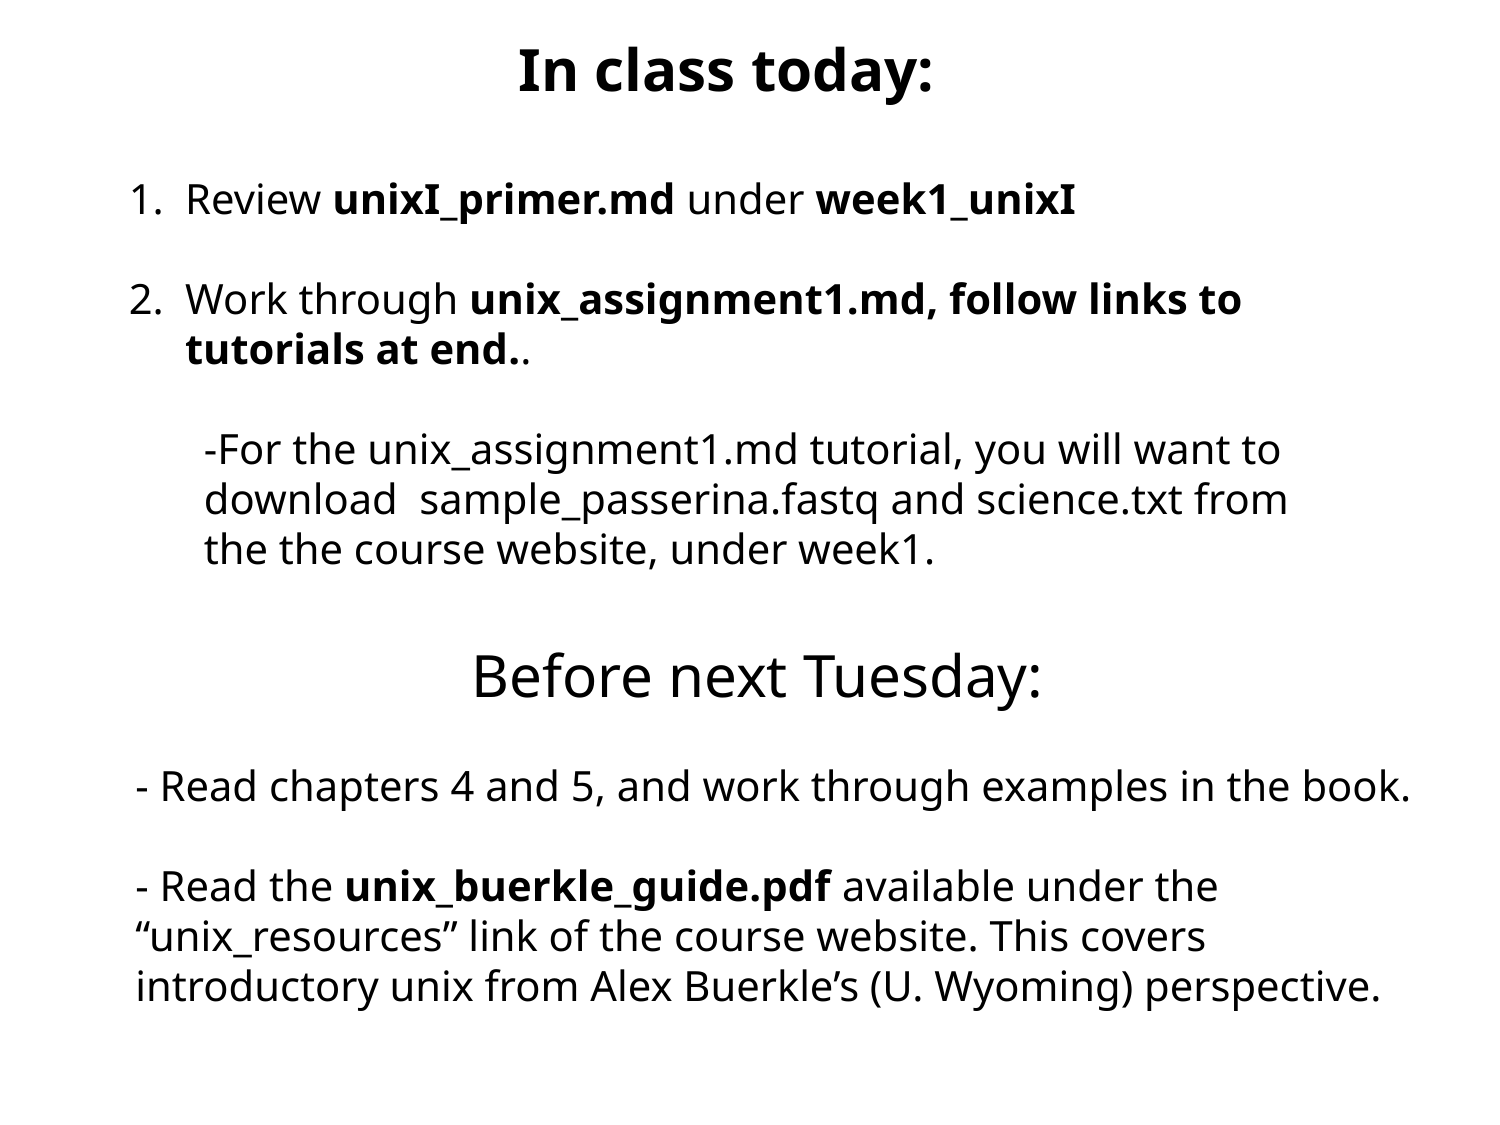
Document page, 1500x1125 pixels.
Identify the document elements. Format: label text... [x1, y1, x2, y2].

text_box Review unixI_primer.md under week1_unixI Work through unix_assignment1.md, follow links to tutorials at end.. -For the unix_assignment1.md tutorial, you will want to download sample_passerina.fastq and science.txt from the the course website, under week1. [114, 165, 1378, 631]
text_box In class today: [503, 25, 949, 165]
text_box Before next Tuesday: - Read chapters 4 and 5, and work through examples in the book. - Read the unix_buerkle_guide.pdf available under the “unix_resources” link of the course website. This covers introductory unix from Alex Buerkle’s (U. Wyoming) perspective. [45, 632, 1469, 1018]
